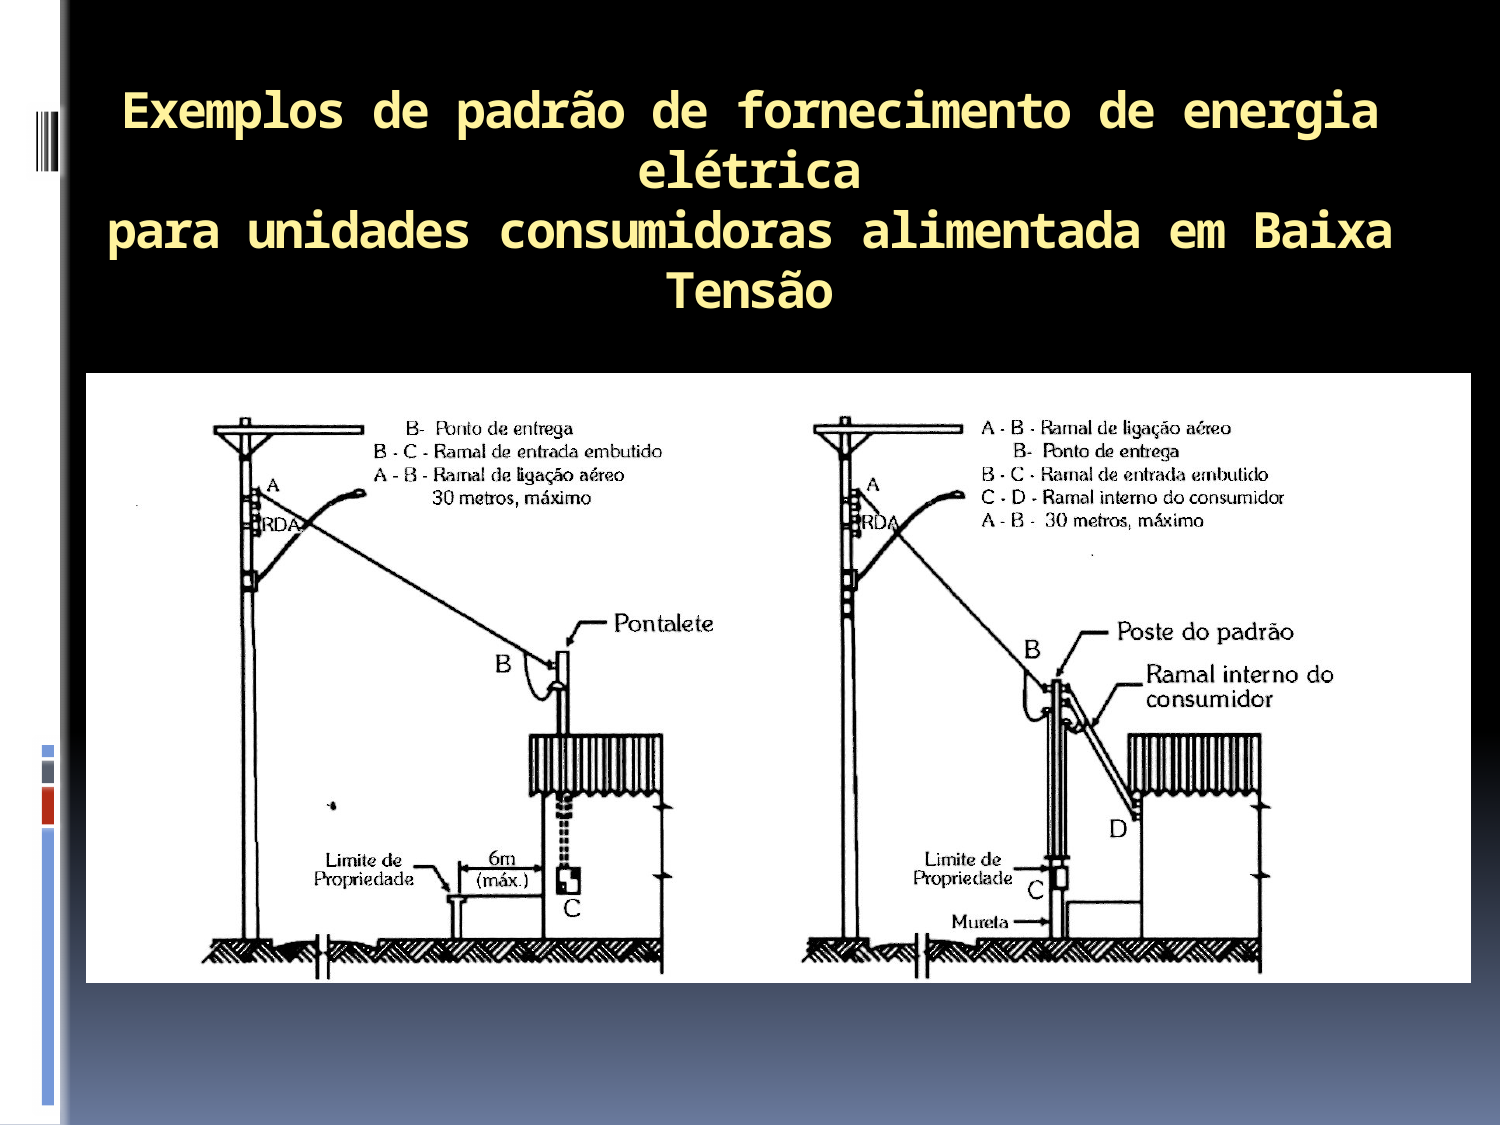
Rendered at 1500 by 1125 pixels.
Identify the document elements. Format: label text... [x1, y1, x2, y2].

picture [85, 373, 1472, 984]
title Exemplos de padrão de fornecimento de energia elétrica para unidades consumidoras alimentada em Baixa Tensão [56, 71, 1444, 320]
